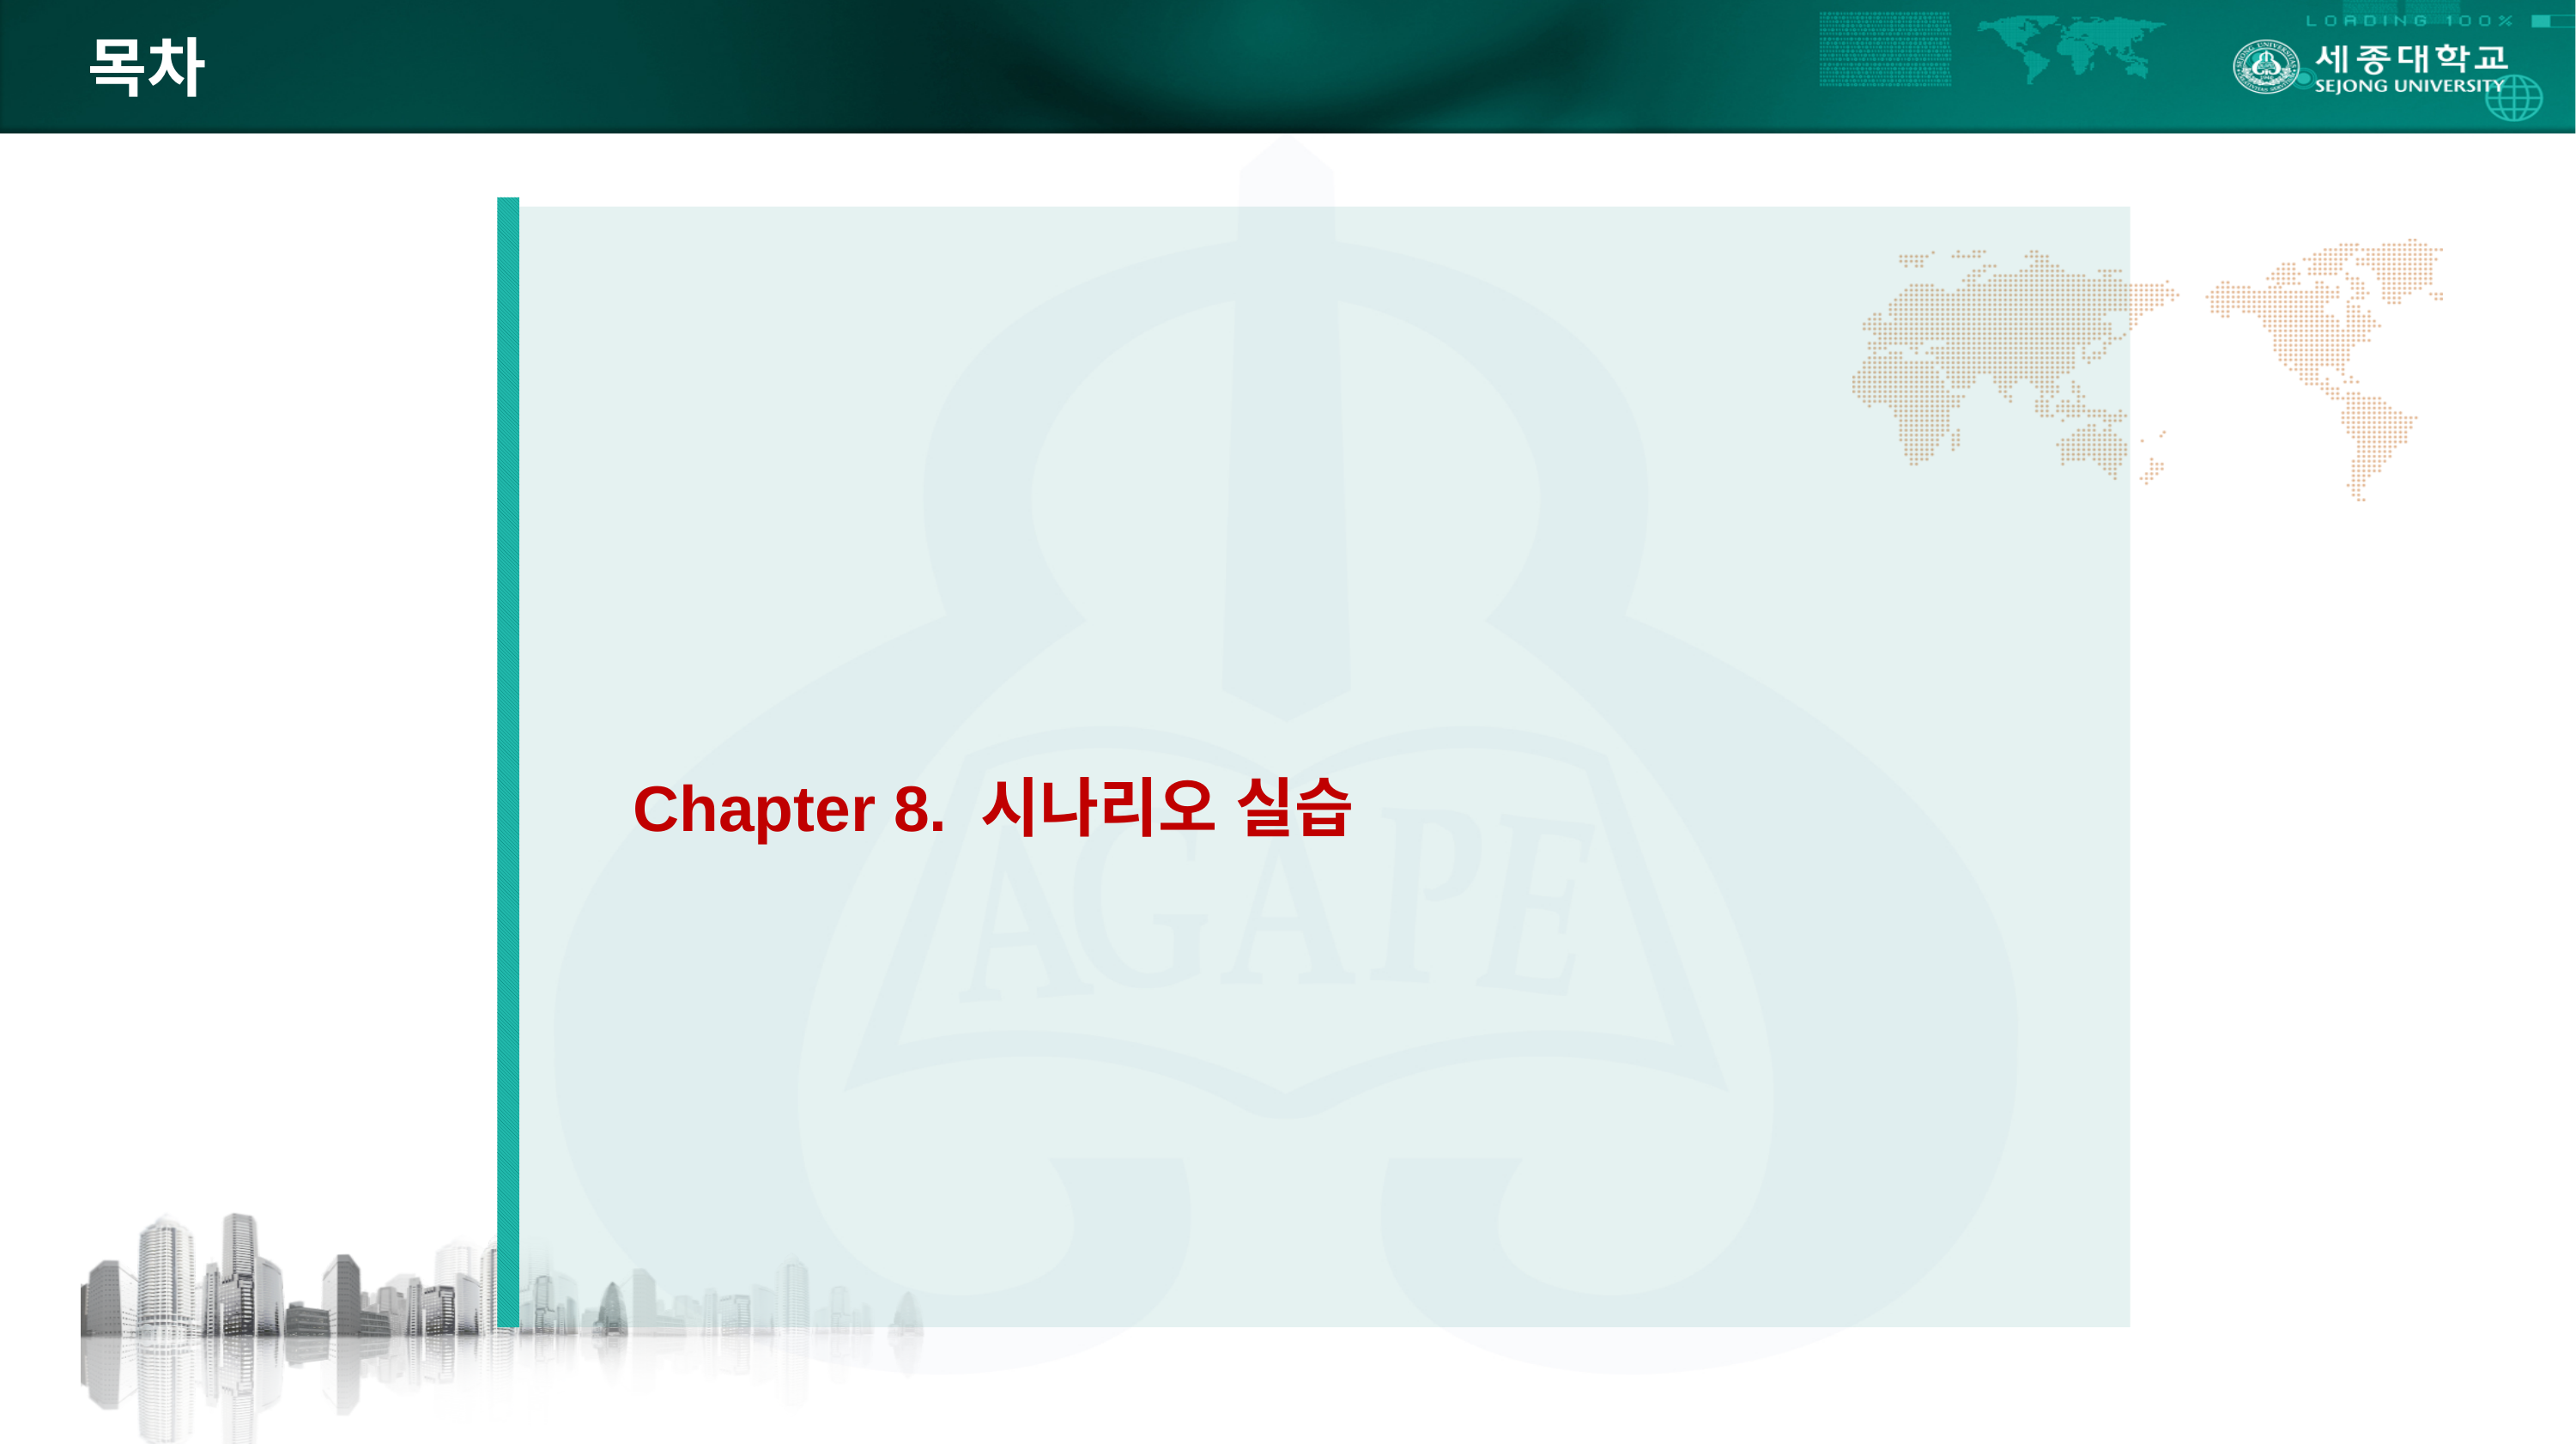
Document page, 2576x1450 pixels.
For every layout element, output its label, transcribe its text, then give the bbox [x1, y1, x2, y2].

picture [0, 0, 2576, 1449]
text_box 목차 [64, 0, 2221, 131]
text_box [497, 197, 2131, 1328]
